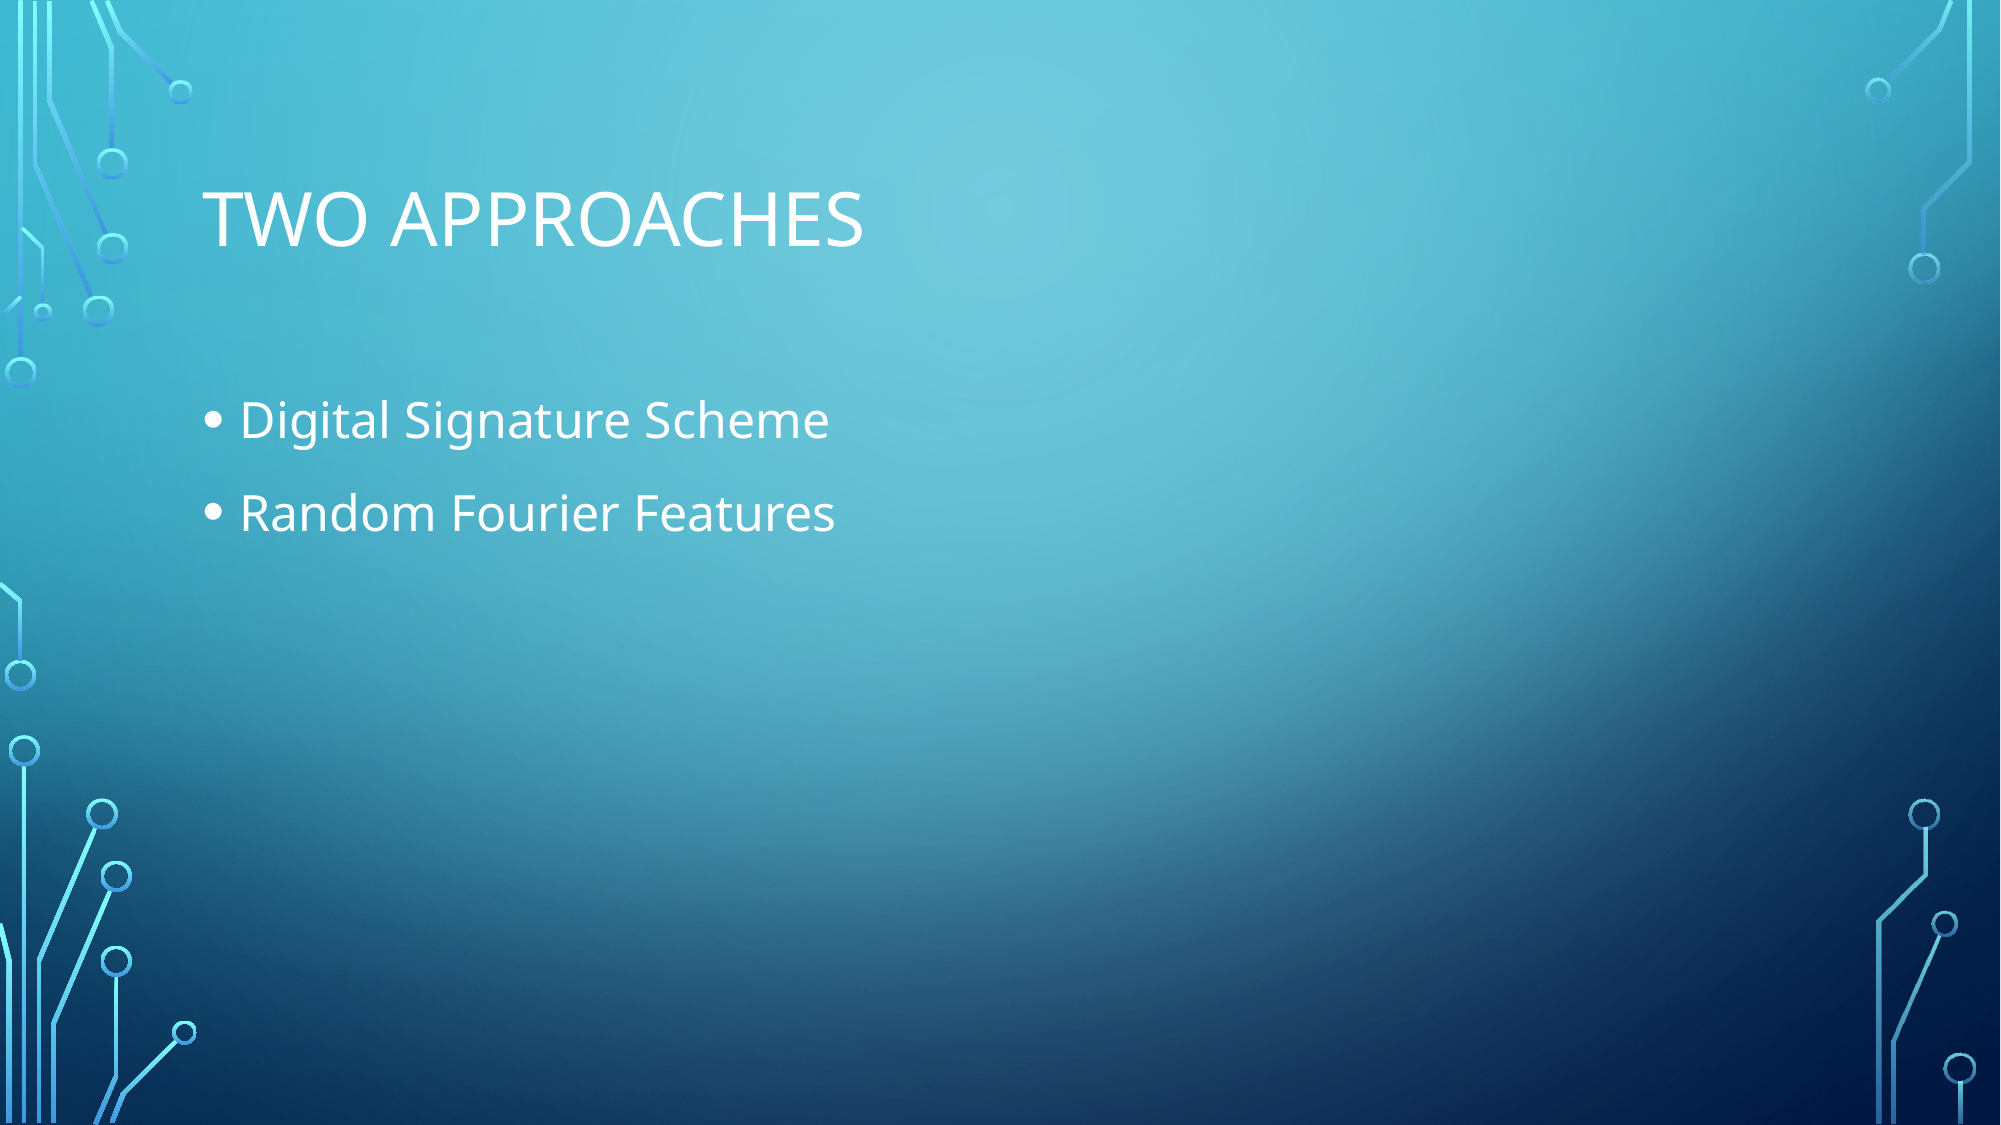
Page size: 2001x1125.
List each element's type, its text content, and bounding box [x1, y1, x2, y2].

title Two approaches [187, 101, 1813, 344]
list Digital Signature Scheme Random Fourier Features [187, 369, 1813, 950]
